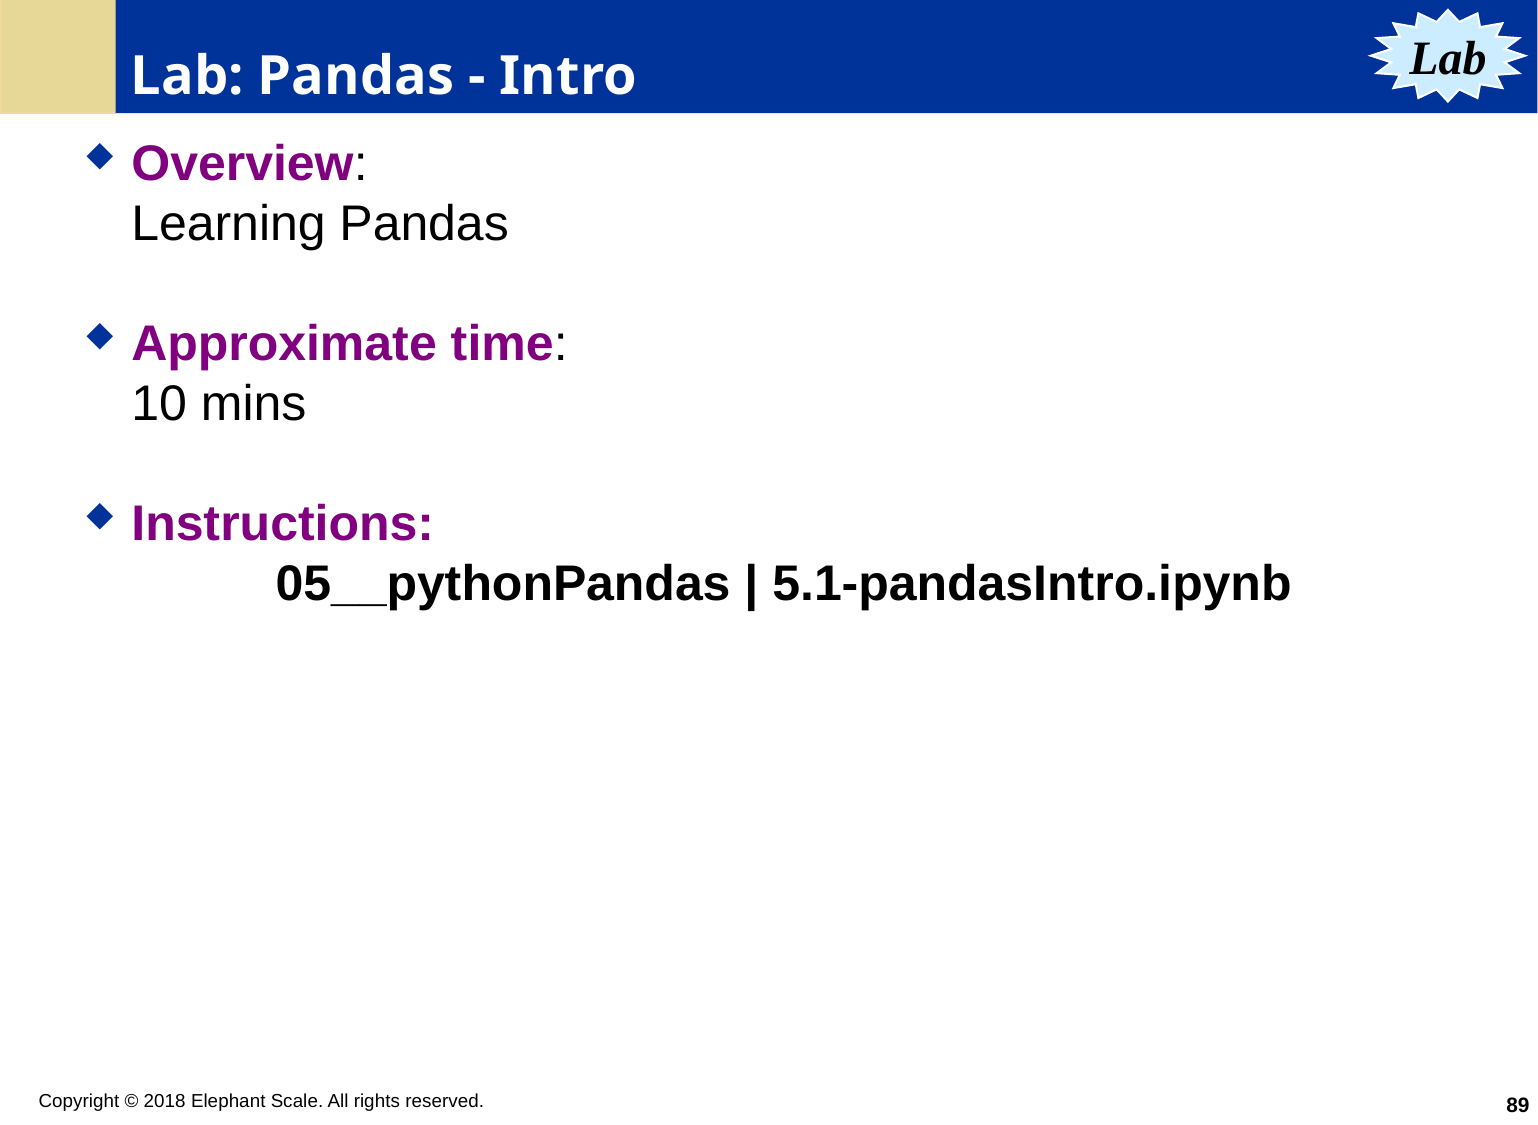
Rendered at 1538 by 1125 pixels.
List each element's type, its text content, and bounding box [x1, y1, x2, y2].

list Overview: Learning Pandas Approximate time: 10 mins Instructions: 05__pythonPandas | 5.1-pandasIntro.ipynb [68, 122, 1500, 1061]
text_box Lab [1370, 9, 1526, 102]
slide_number 89 [1439, 1079, 1530, 1117]
picture [0, 0, 115, 114]
title Lab: Pandas - Intro [115, 0, 1538, 114]
footer Copyright © 2018 Elephant Scale. All rights reserved. [38, 1088, 932, 1112]
